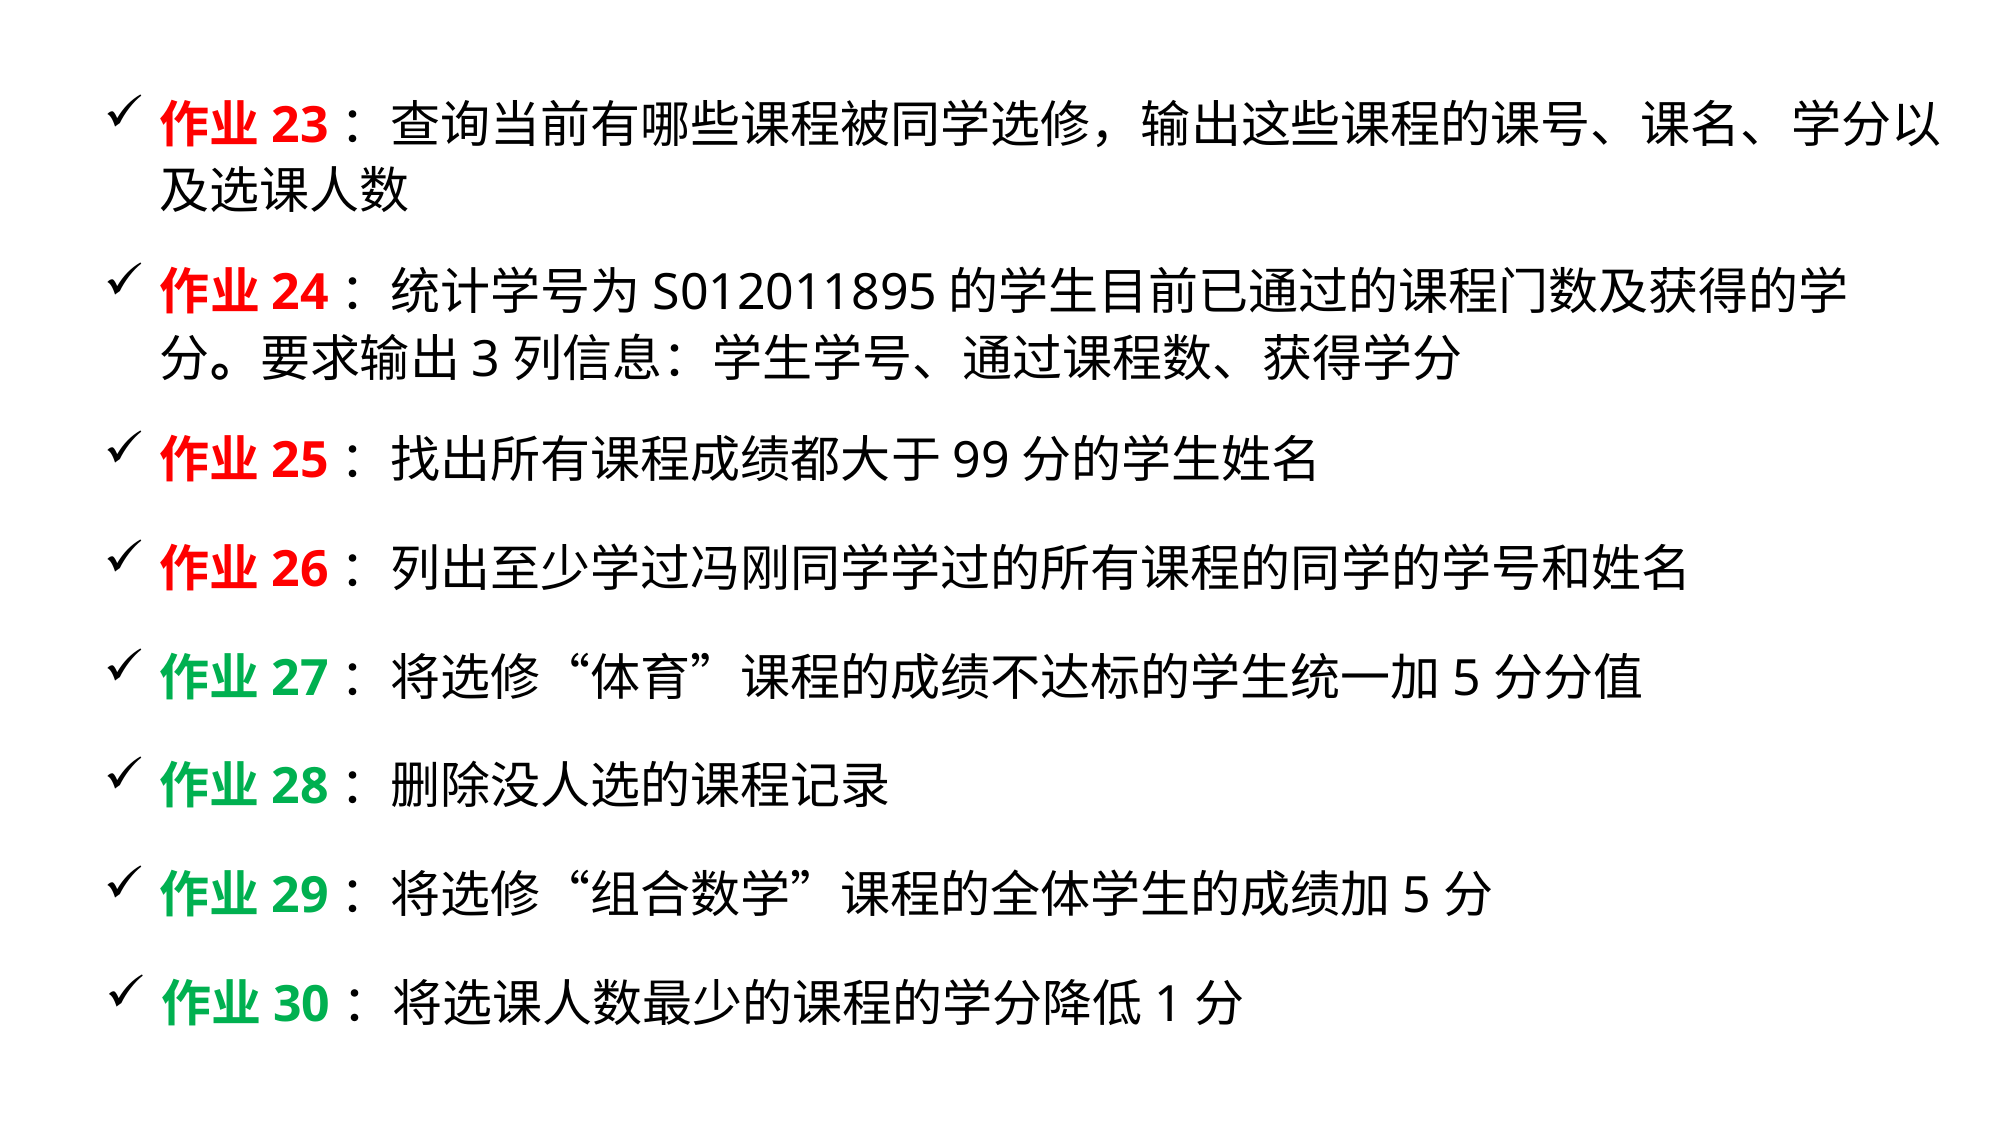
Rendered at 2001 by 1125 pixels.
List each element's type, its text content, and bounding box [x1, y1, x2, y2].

text_box 作业27：将选修“体育”课程的成绩不达标的学生统一加5分分值 [88, 631, 1905, 713]
text_box 作业29：将选修“组合数学”课程的全体学生的成绩加5分 [88, 848, 1905, 931]
text_box 作业26：列出至少学过冯刚同学学过的所有课程的同学的学号和姓名 [88, 522, 1932, 604]
text_box 作业24：统计学号为S012011895的学生目前已通过的课程门数及获得的学分。要求输出3列信息：学生学号、通过课程数、获得学分 [88, 245, 1912, 394]
text_box 作业23：查询当前有哪些课程被同学选修，输出这些课程的课号、课名、学分以及选课人数 [88, 78, 1979, 227]
text_box 作业30：将选课人数最少的课程的学分降低1分 [90, 957, 1907, 1039]
text_box 作业28：删除没人选的课程记录 [88, 739, 1905, 822]
text_box 作业25：找出所有课程成绩都大于99分的学生姓名 [88, 413, 1979, 496]
